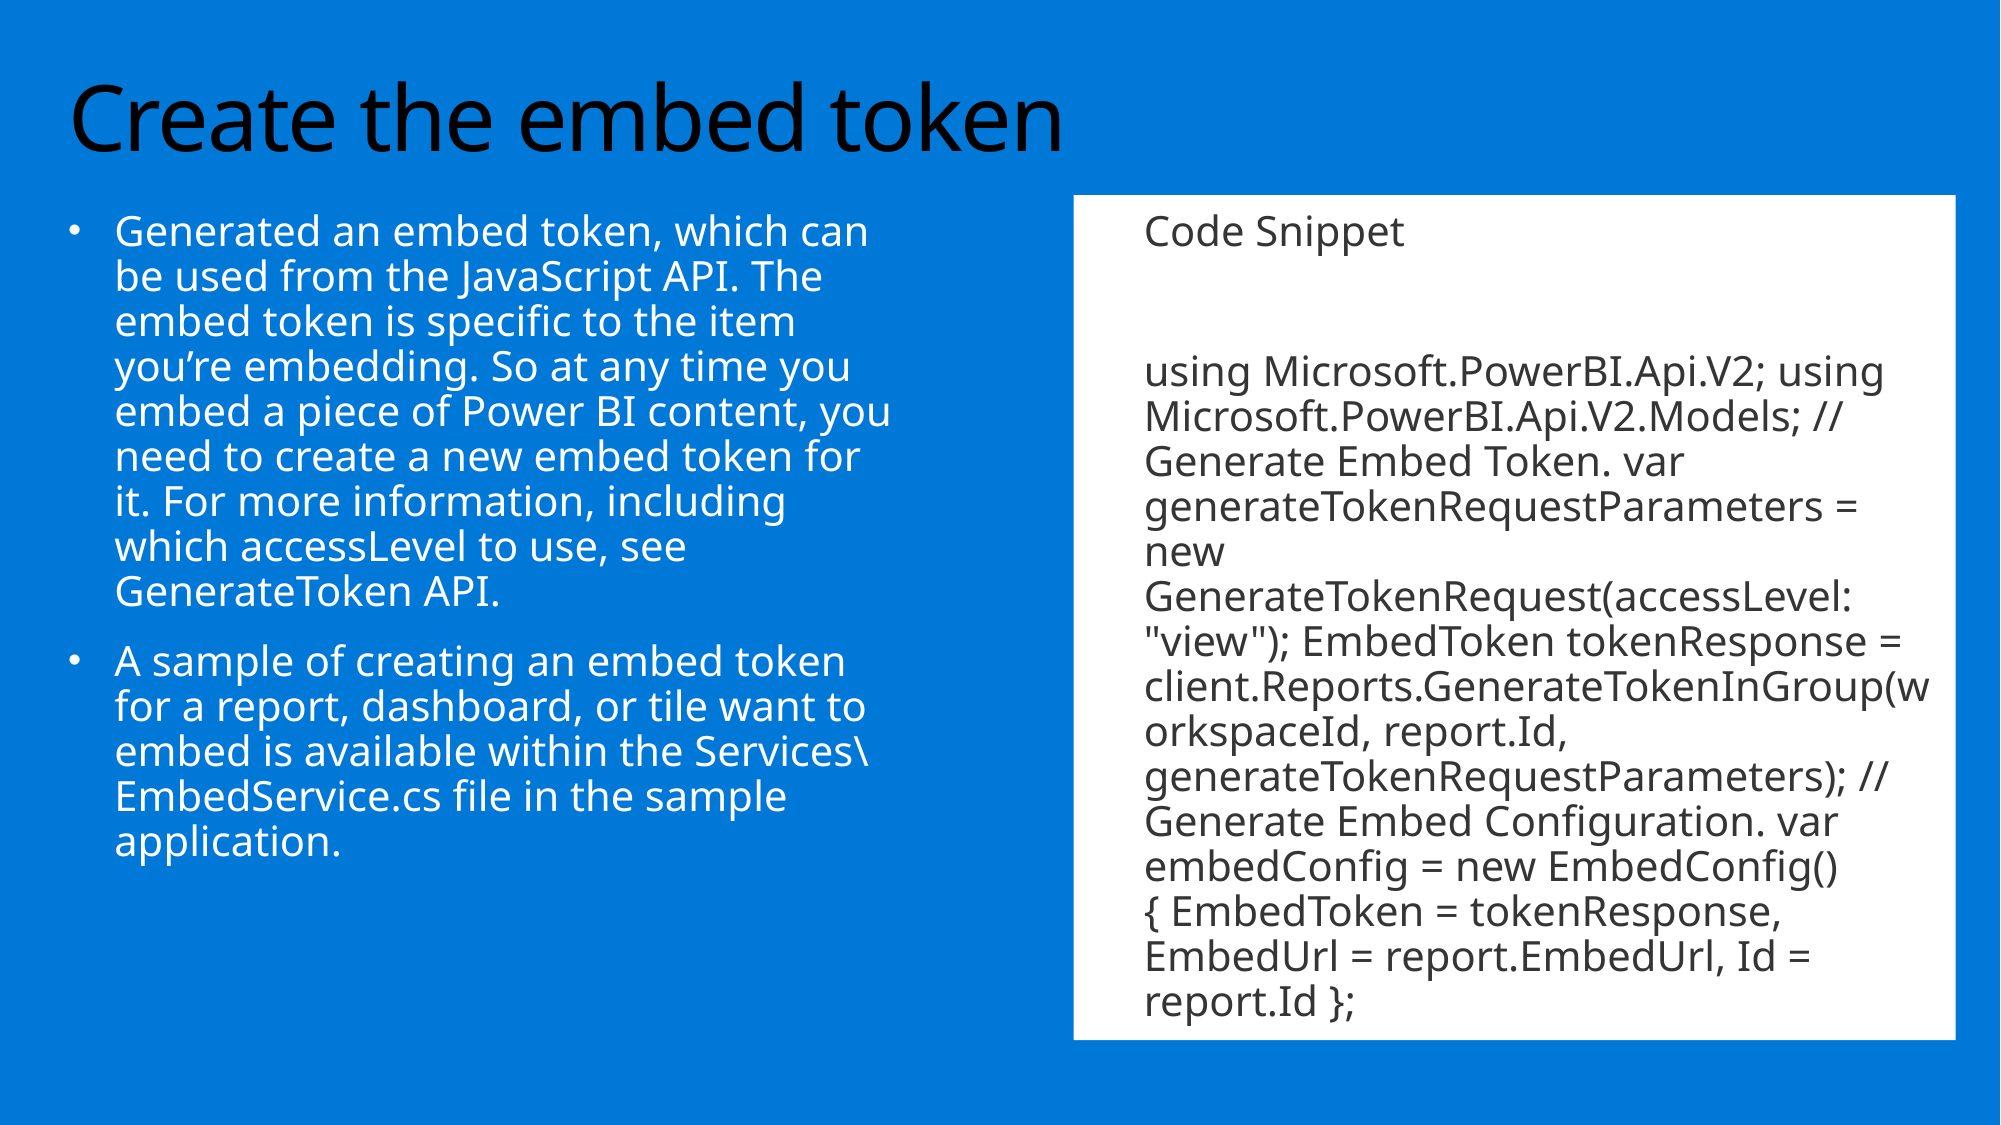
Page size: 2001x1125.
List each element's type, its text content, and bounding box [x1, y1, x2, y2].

list Generated an embed token, which can be used from the JavaScript API. The embed token is specific to the item you’re embedding. So at any time you embed a piece of Power BI content, you need to create a new embed token for it. For more information, including which accessLevel to use, see GenerateToken API. A sample of creating an embed token for a report, dashboard, or tile want to embed is available within the Services\EmbedService.cs file in the sample application. [44, 195, 927, 842]
list Code Snippet using Microsoft.PowerBI.Api.V2; using Microsoft.PowerBI.Api.V2.Models; // Generate Embed Token. var generateTokenRequestParameters = new GenerateTokenRequest(accessLevel: "view"); EmbedToken tokenResponse = client.Reports.GenerateTokenInGroup(workspaceId, report.Id, generateTokenRequestParameters); // Generate Embed Configuration. var embedConfig = new EmbedConfig() { EmbedToken = tokenResponse, EmbedUrl = report.EmbedUrl, Id = report.Id }; [1073, 195, 1956, 1041]
title Create the embed token [44, 47, 1957, 196]
